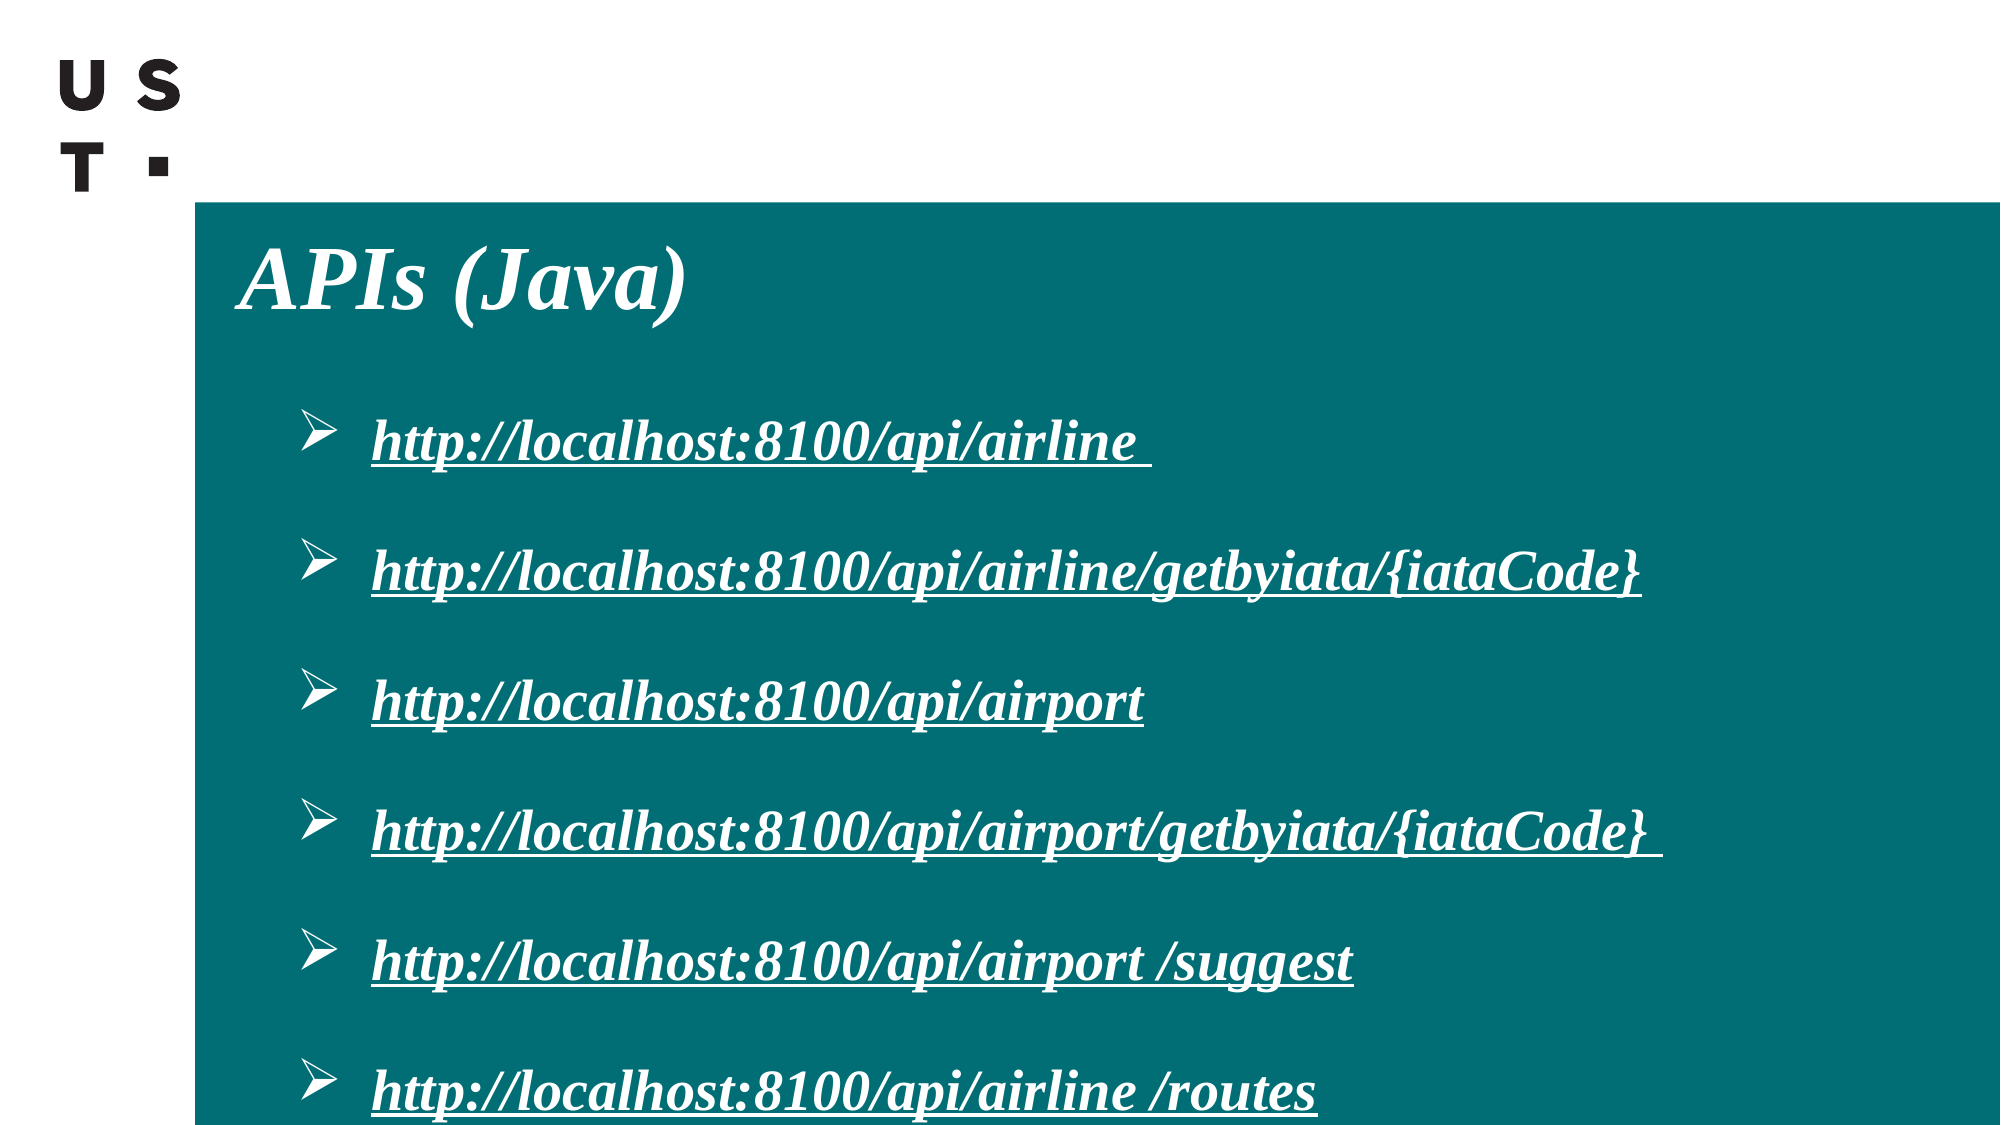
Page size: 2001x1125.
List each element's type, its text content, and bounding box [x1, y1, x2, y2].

title APIs (Java) [239, 154, 1665, 330]
text_box http://localhost:8100/api/airline http://localhost:8100/api/airline/getbyiata/{iataCode} http://localhost:8100/api/airport http://localhost:8100/api/airport/getbyiata/{iataCode} http://localhost:8100/api/airport /suggest http://localhost:8100/api/airline /routes [296, 367, 1927, 1125]
